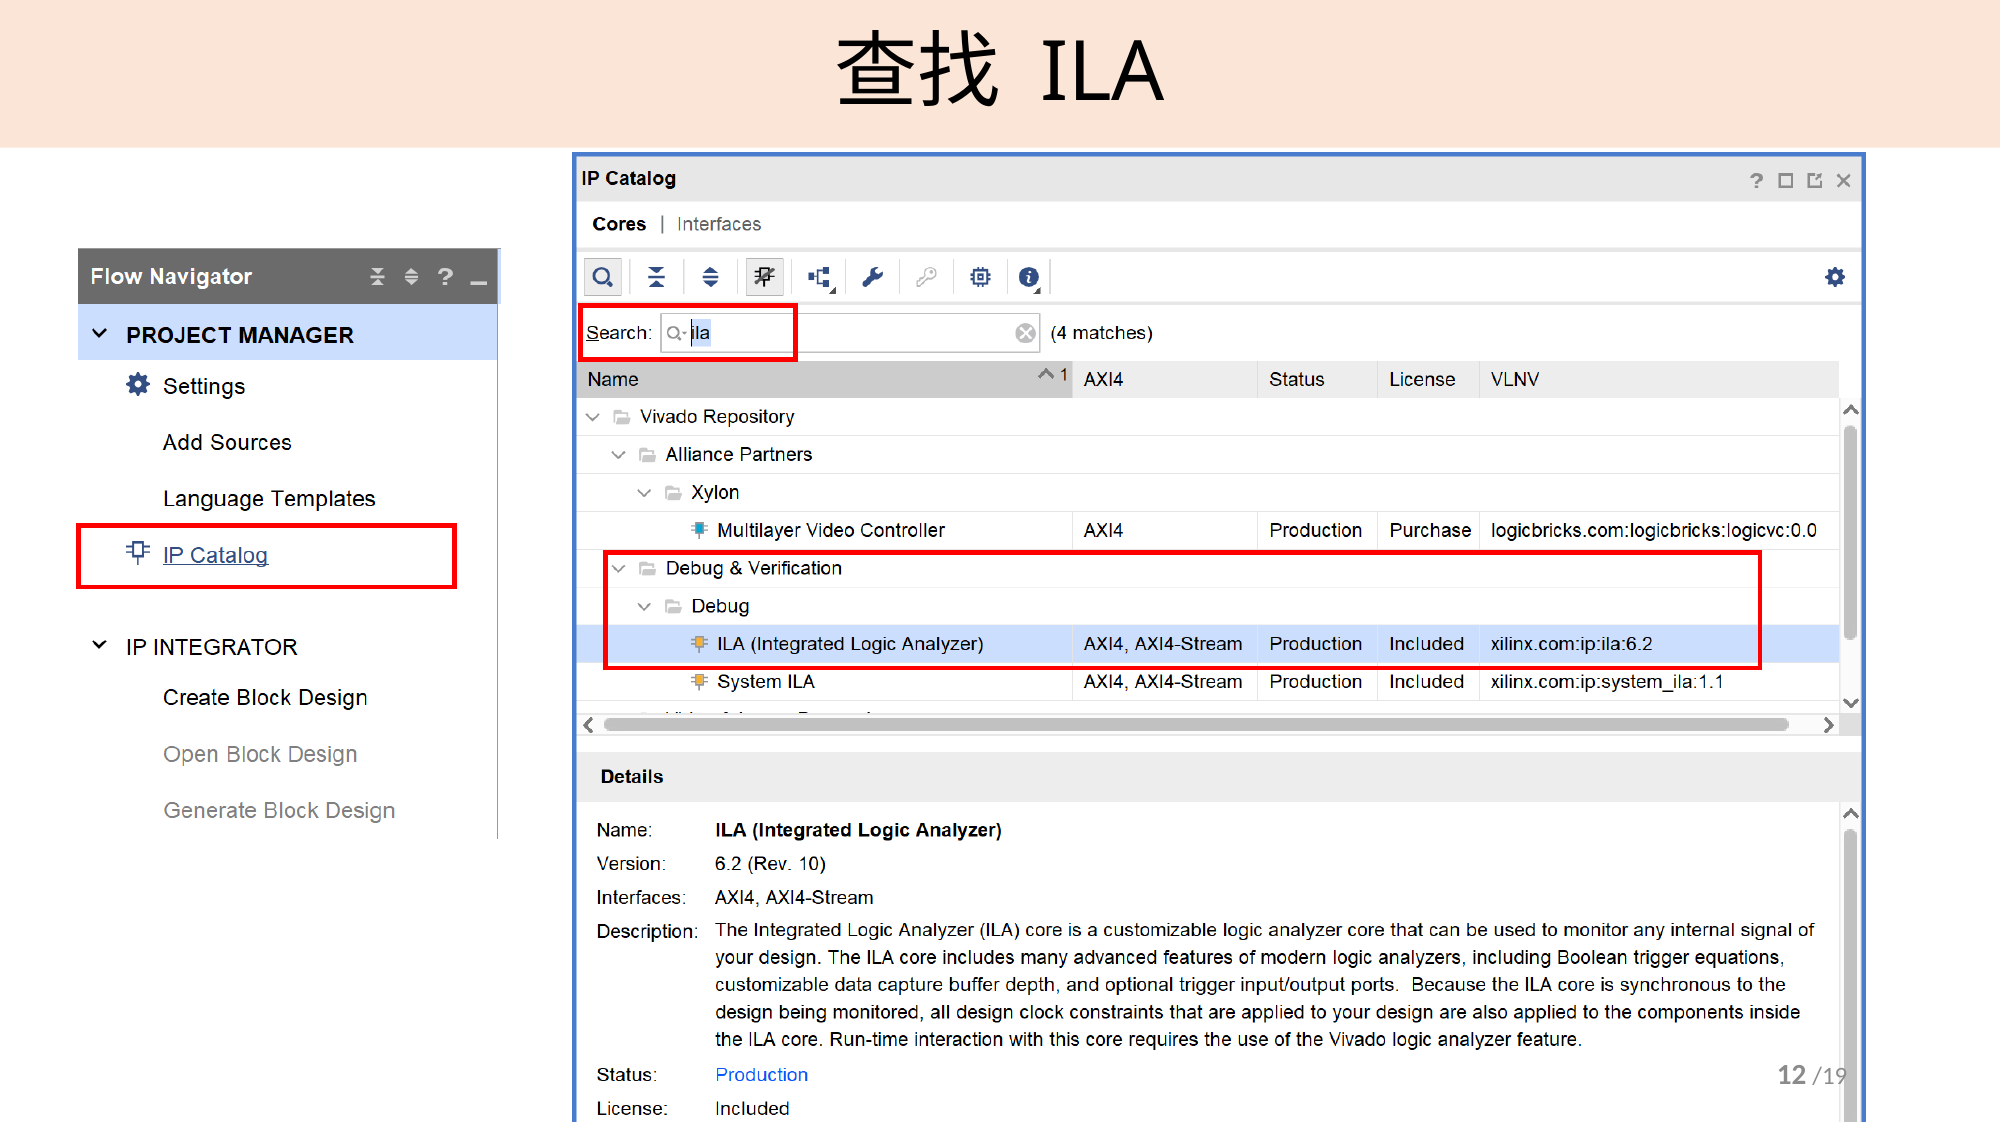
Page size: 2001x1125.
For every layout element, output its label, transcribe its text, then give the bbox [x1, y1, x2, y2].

picture [568, 148, 1874, 1122]
title 查找 ILA [0, 0, 2000, 148]
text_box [78, 248, 501, 839]
